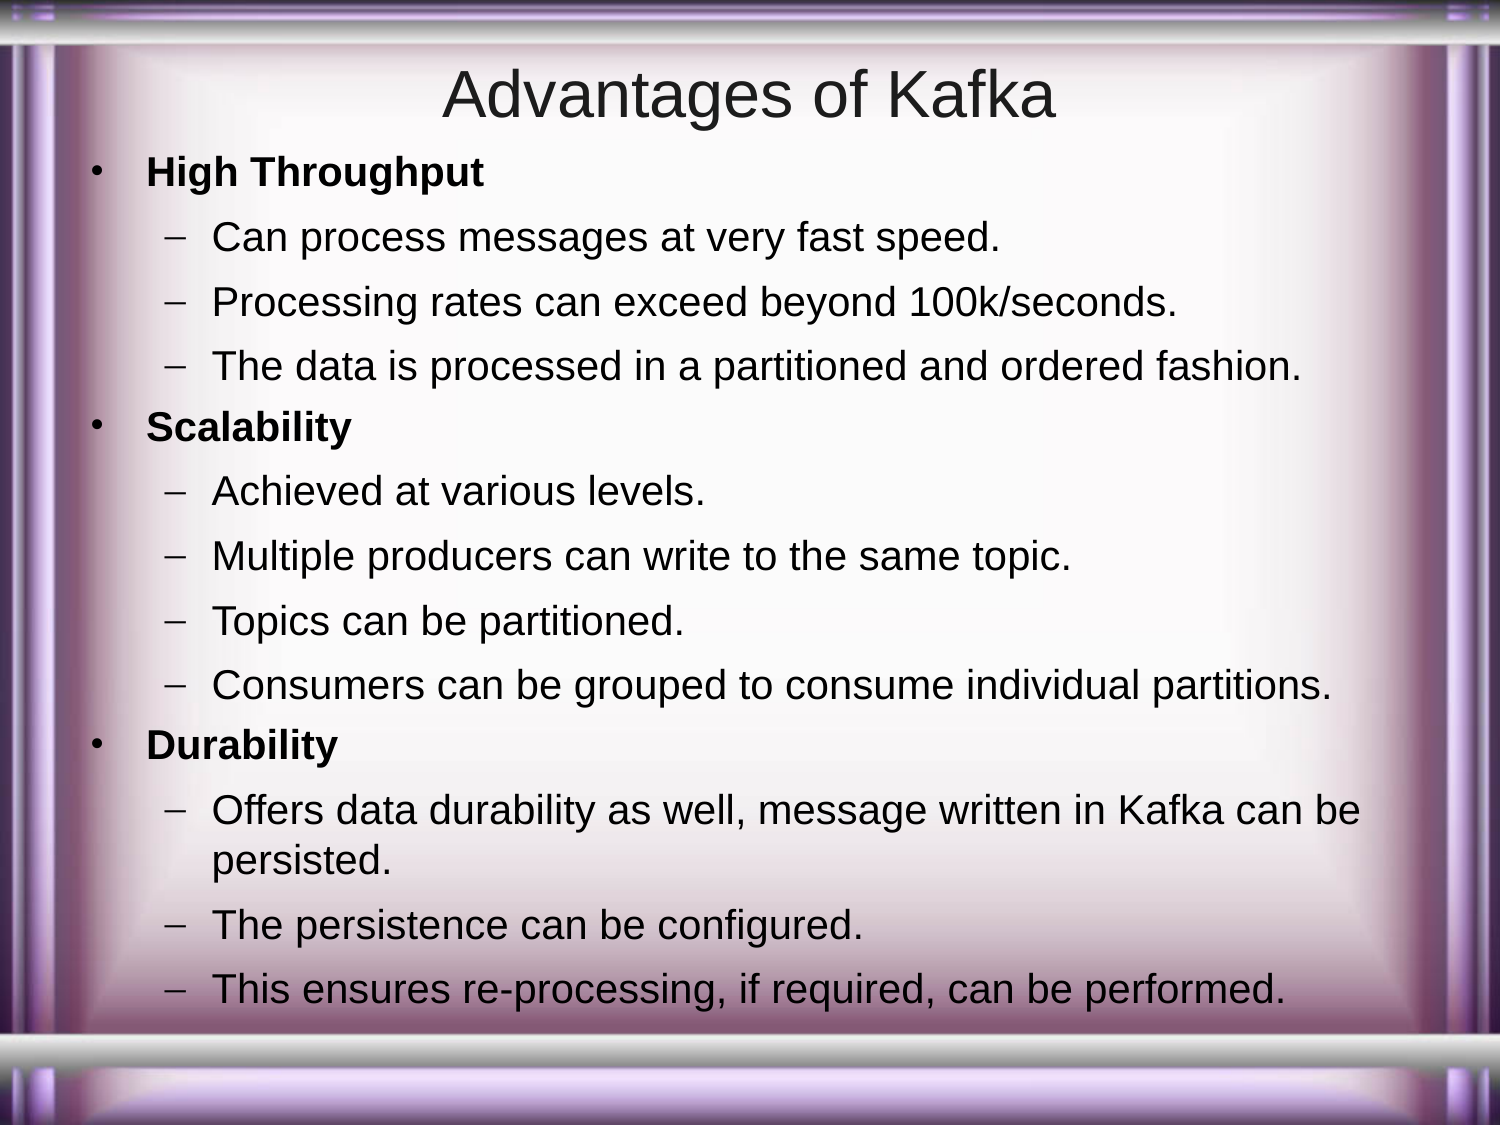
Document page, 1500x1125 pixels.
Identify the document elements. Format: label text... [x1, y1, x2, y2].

picture [0, 0, 1500, 1125]
title Advantages of Kafka [75, 43, 1425, 137]
list High Throughput Can process messages at very fast speed. Processing rates can exceed beyond 100k/seconds. The data is processed in a partitioned and ordered fashion. Scalability Achieved at various levels. Multiple producers can write to the same topic. Topics can be partitioned. Consumers can be grouped to consume individual partitions. Durability Offers data durability as well, message written in Kafka can be persisted. The persistence can be configured. This ensures re-processing, if required, can be performed. [75, 137, 1425, 1005]
